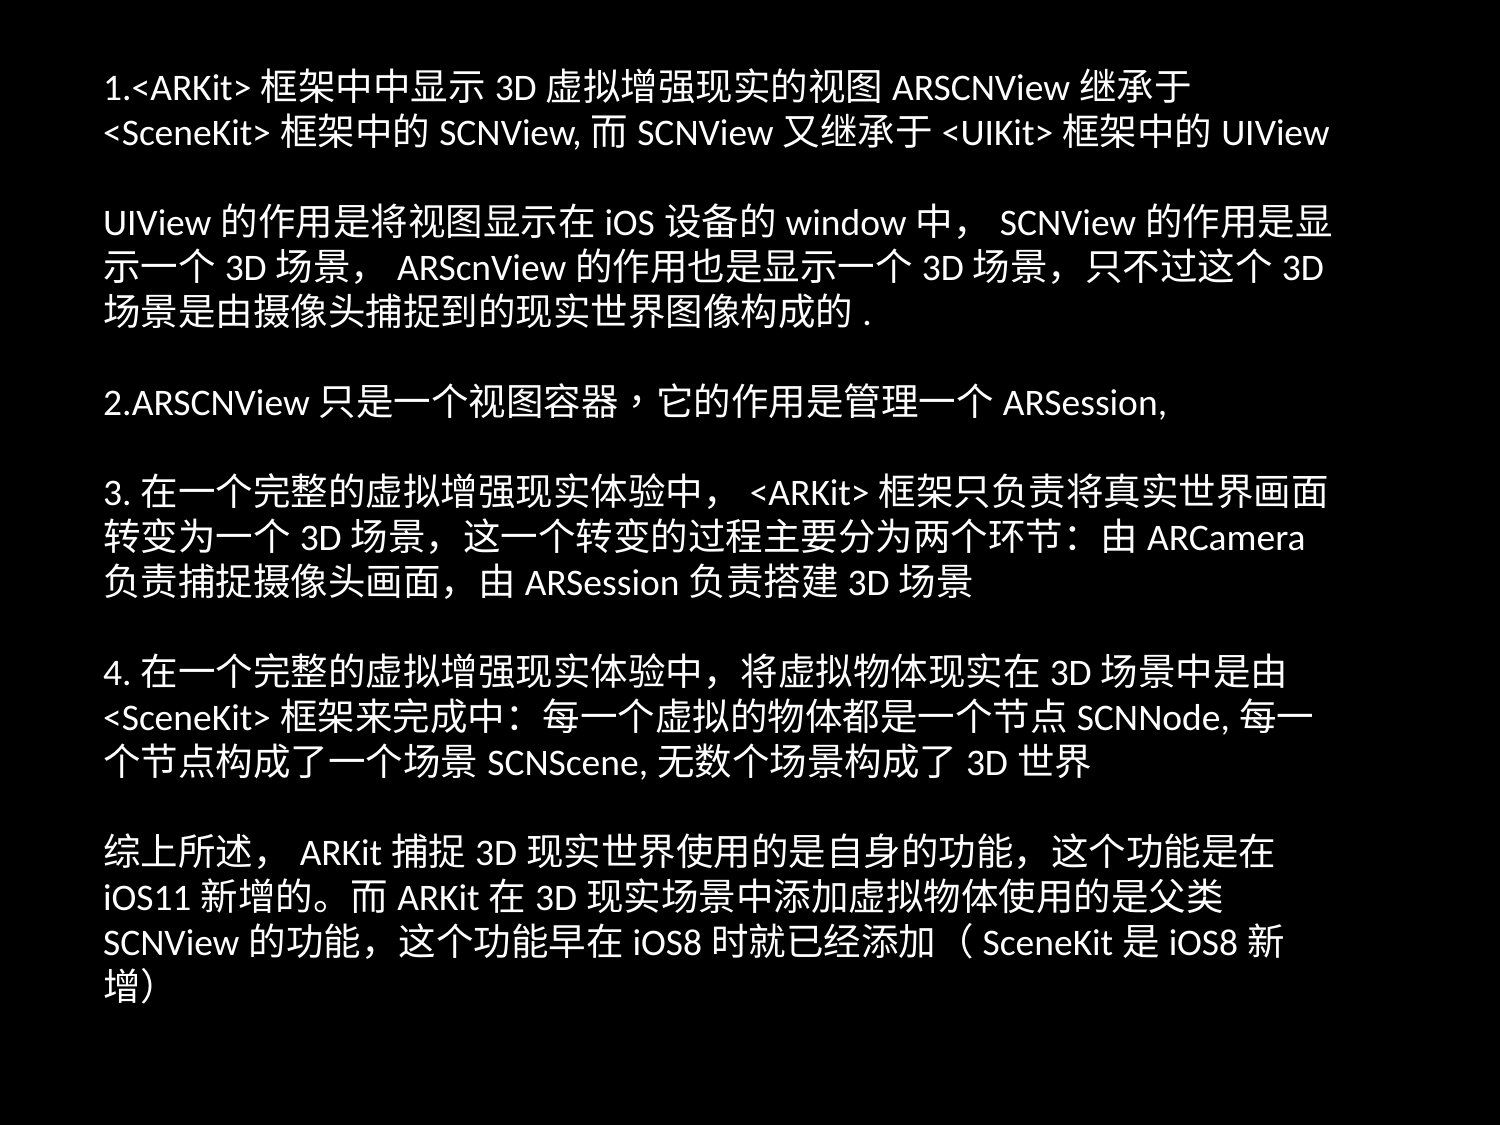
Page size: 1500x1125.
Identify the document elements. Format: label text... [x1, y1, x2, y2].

text_box 1.<ARKit>框架中中显示3D虚拟增强现实的视图ARSCNView继承于<SceneKit>框架中的SCNView,而SCNView又继承于<UIKit>框架中的UIView UIView的作用是将视图显示在iOS设备的window中，SCNView的作用是显示一个3D场景，ARScnView的作用也是显示一个3D场景，只不过这个3D场景是由摄像头捕捉到的现实世界图像构成的. 2.ARSCNView只是一个视图容器，它的作用是管理一个ARSession, 3.在一个完整的虚拟增强现实体验中，<ARKit>框架只负责将真实世界画面转变为一个3D场景，这一个转变的过程主要分为两个环节：由ARCamera负责捕捉摄像头画面，由ARSession负责搭建3D场景 4.在一个完整的虚拟增强现实体验中，将虚拟物体现实在3D场景中是由<SceneKit>框架来完成中：每一个虚拟的物体都是一个节点SCNNode,每一个节点构成了一个场景SCNScene,无数个场景构成了3D世界 综上所述，ARKit捕捉3D现实世界使用的是自身的功能，这个功能是在iOS11新增的。而ARKit在3D现实场景中添加虚拟物体使用的是父类SCNView的功能，这个功能早在iOS8时就已经添加（SceneKit是iOS8新增） [88, 55, 1361, 1015]
